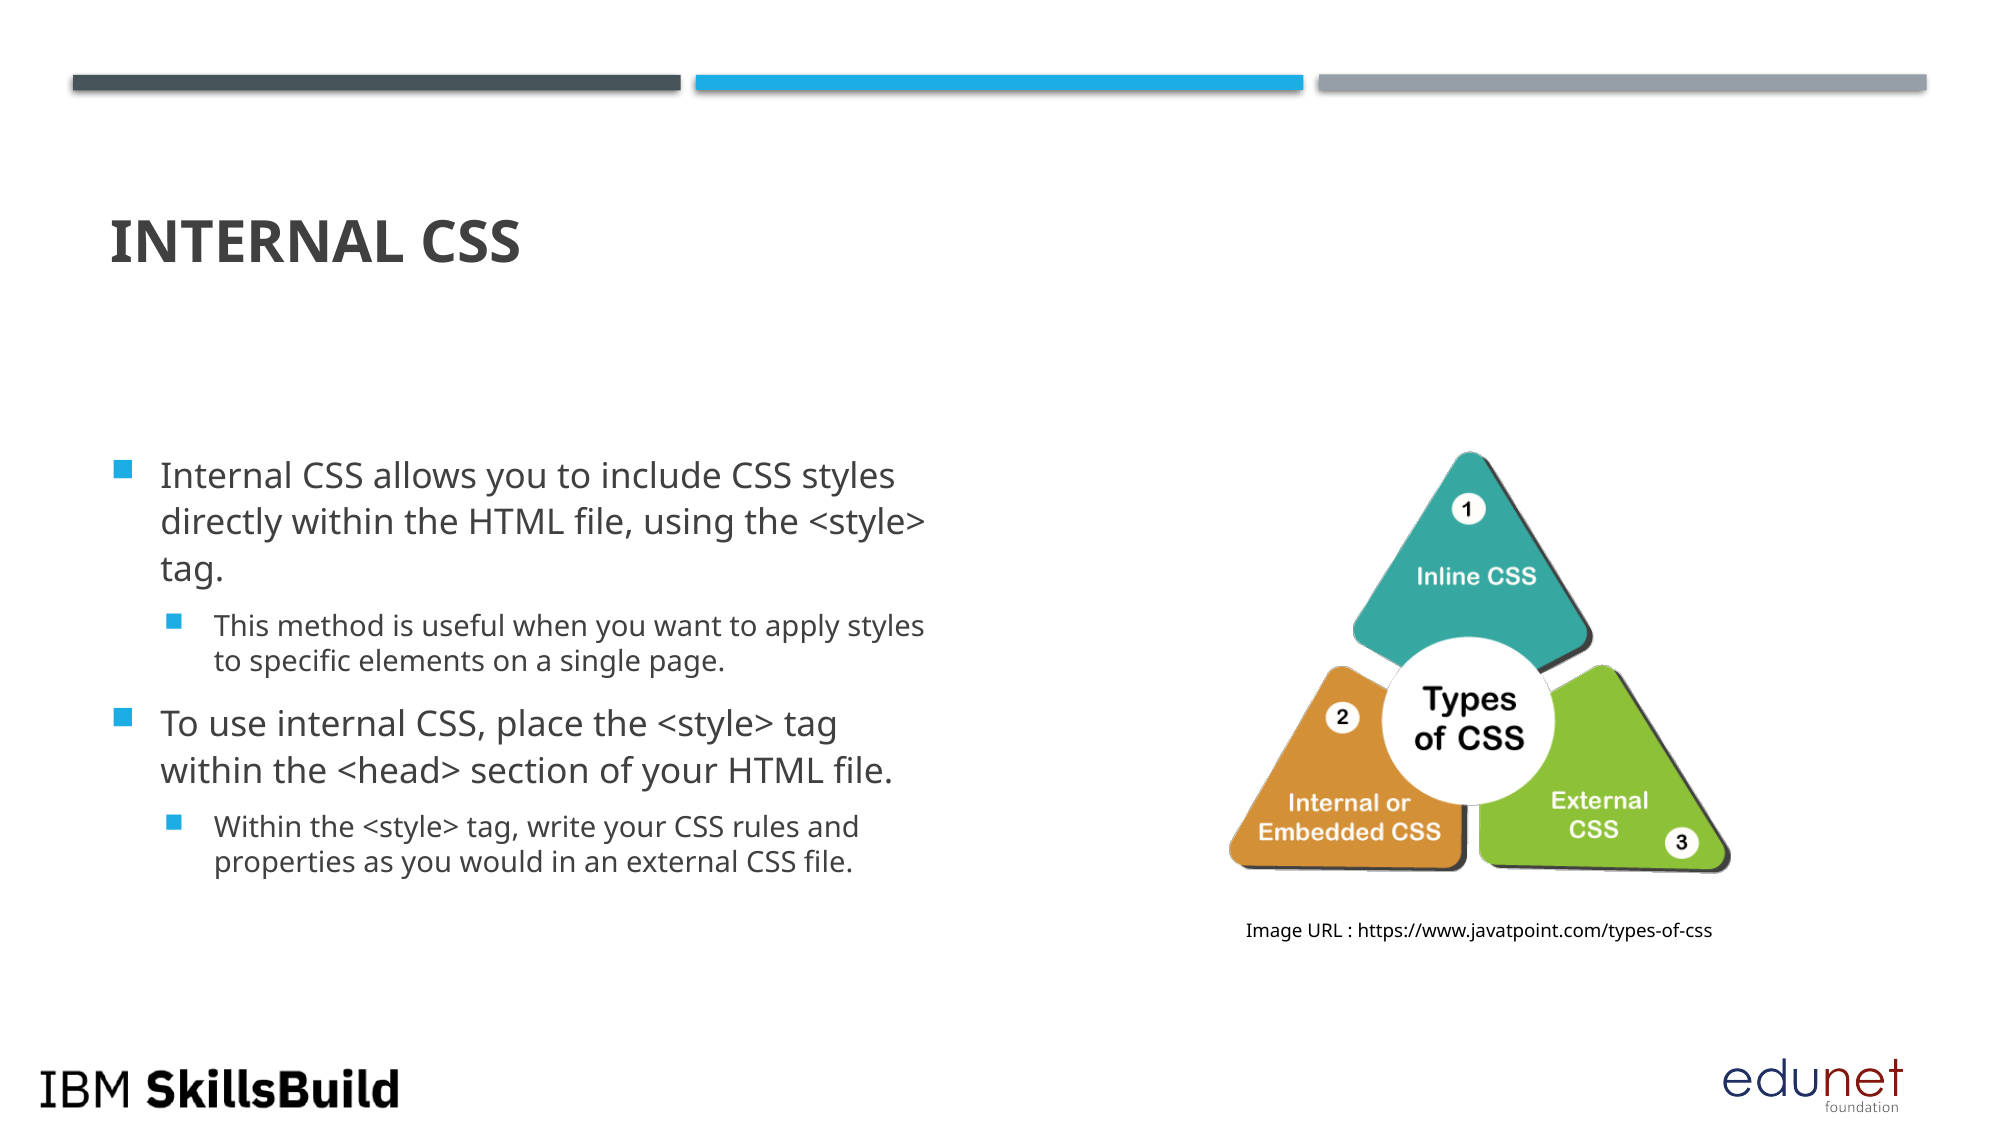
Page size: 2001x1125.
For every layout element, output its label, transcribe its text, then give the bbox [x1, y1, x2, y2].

list Internal CSS allows you to include CSS styles directly within the HTML file, using the <style> tag. This method is useful when you want to apply styles to specific elements on a single page. To use internal CSS, place the <style> tag within the <head> section of your HTML file. Within the <style> tag, write your CSS rules and properties as you would in an external CSS file. [95, 365, 948, 962]
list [1217, 439, 1740, 888]
picture [1719, 1056, 1905, 1116]
text_box Image URL : https://www.javatpoint.com/types-of-css [1231, 911, 1727, 949]
title Internal CSS [95, 119, 1905, 282]
picture [14, 1047, 419, 1125]
